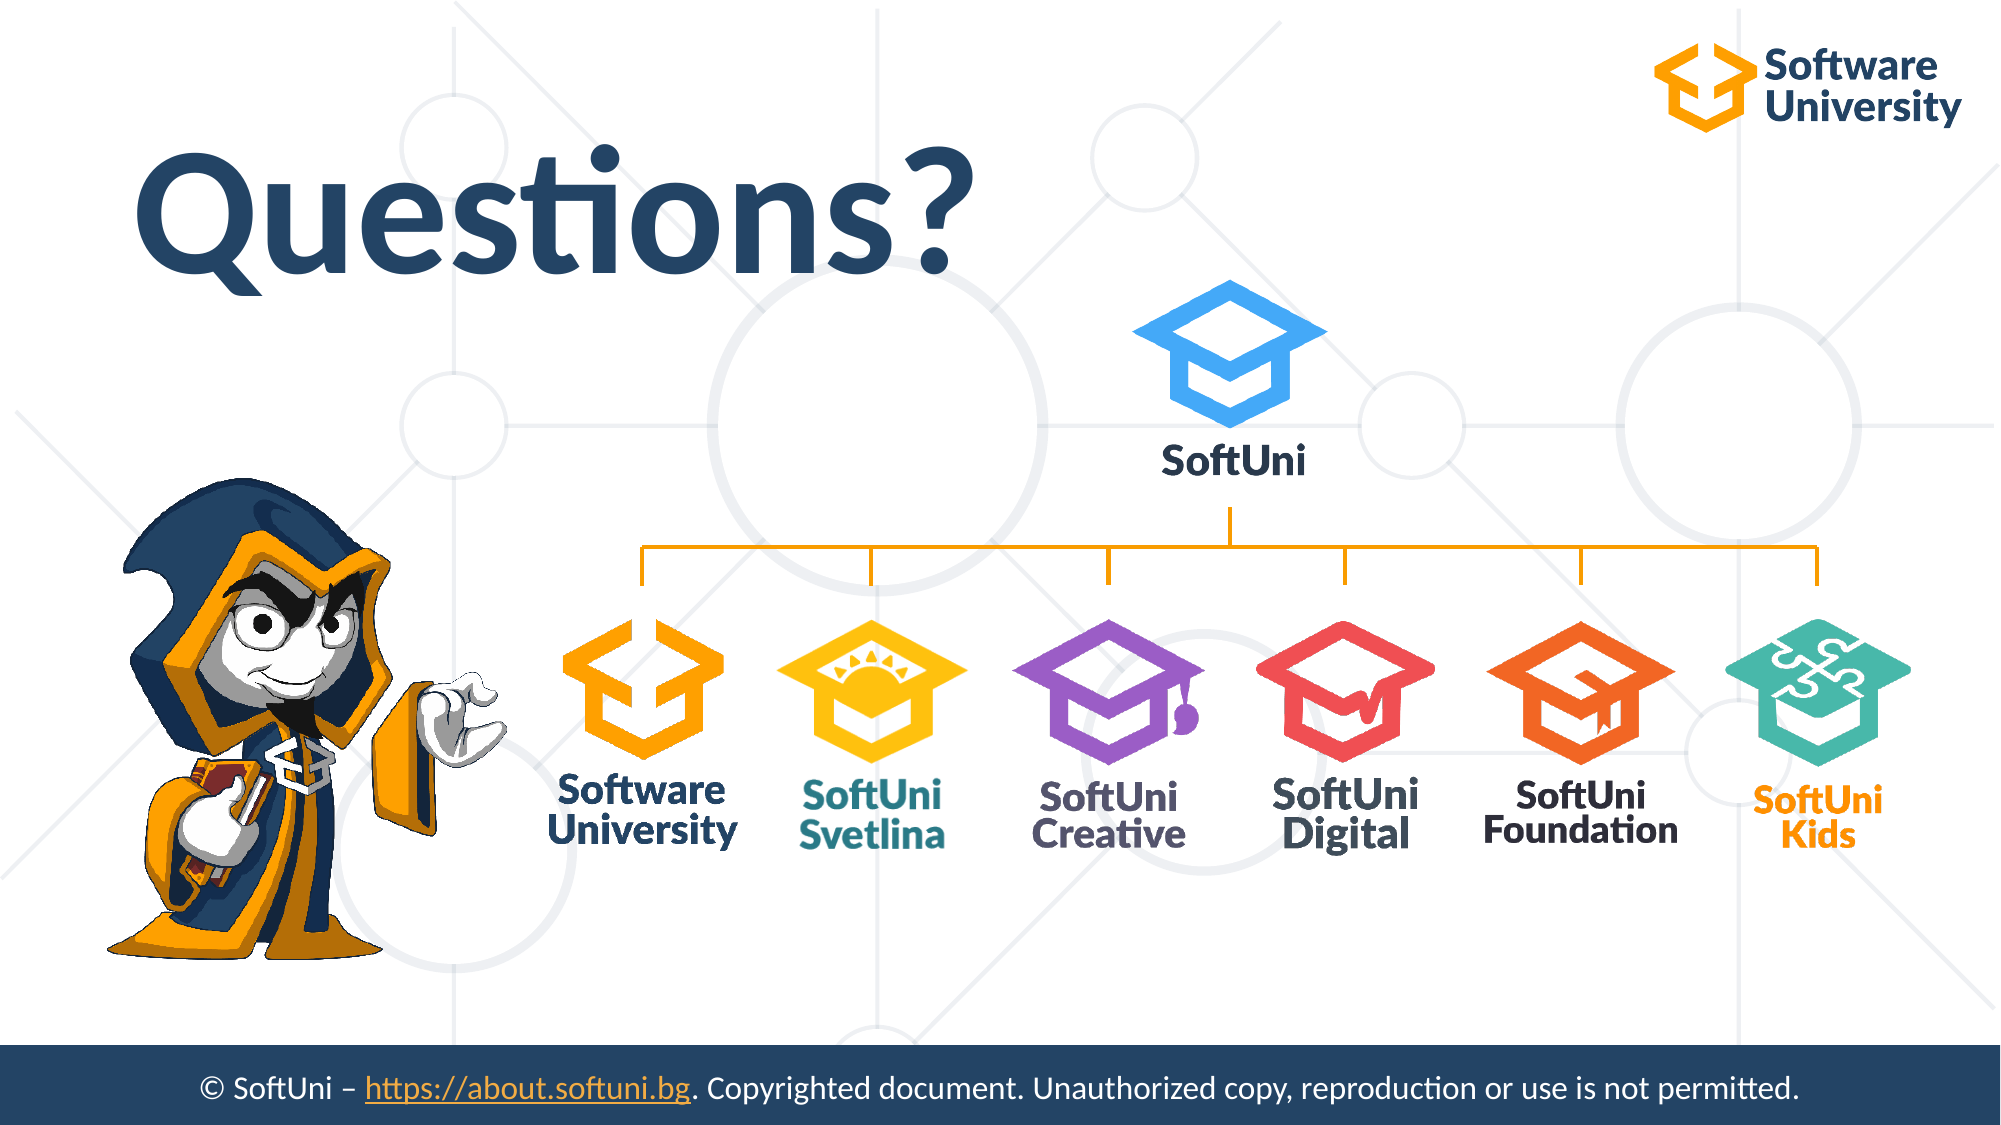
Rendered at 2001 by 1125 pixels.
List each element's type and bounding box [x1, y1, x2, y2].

picture [1256, 621, 1435, 861]
picture [1641, 31, 1973, 145]
picture [776, 619, 969, 850]
picture [1725, 619, 1911, 848]
picture [546, 619, 738, 856]
picture [1131, 279, 1328, 476]
picture [1485, 621, 1677, 843]
picture [105, 475, 508, 961]
picture [1012, 619, 1205, 848]
title [132, 115, 1104, 285]
